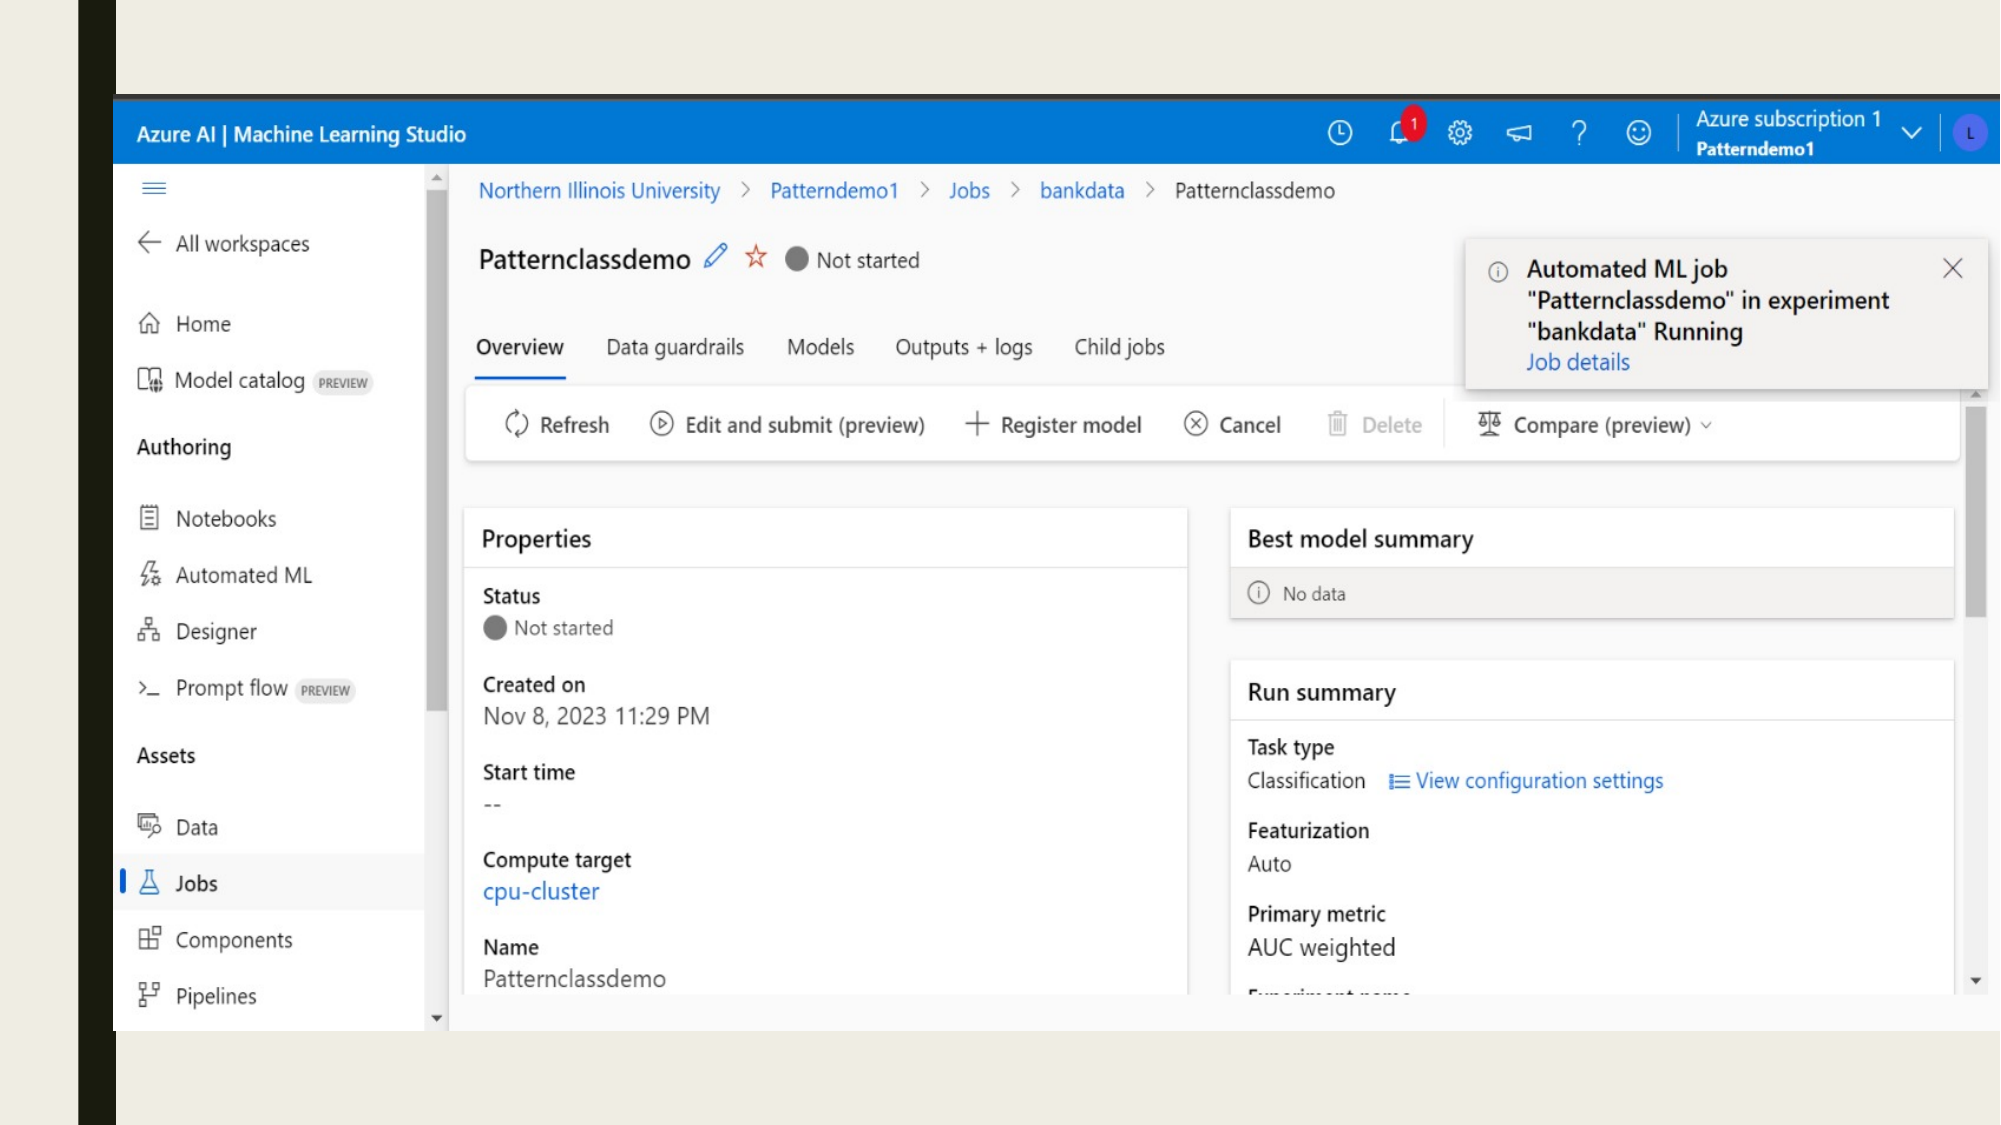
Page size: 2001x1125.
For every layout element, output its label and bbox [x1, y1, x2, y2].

picture [113, 94, 2000, 1031]
